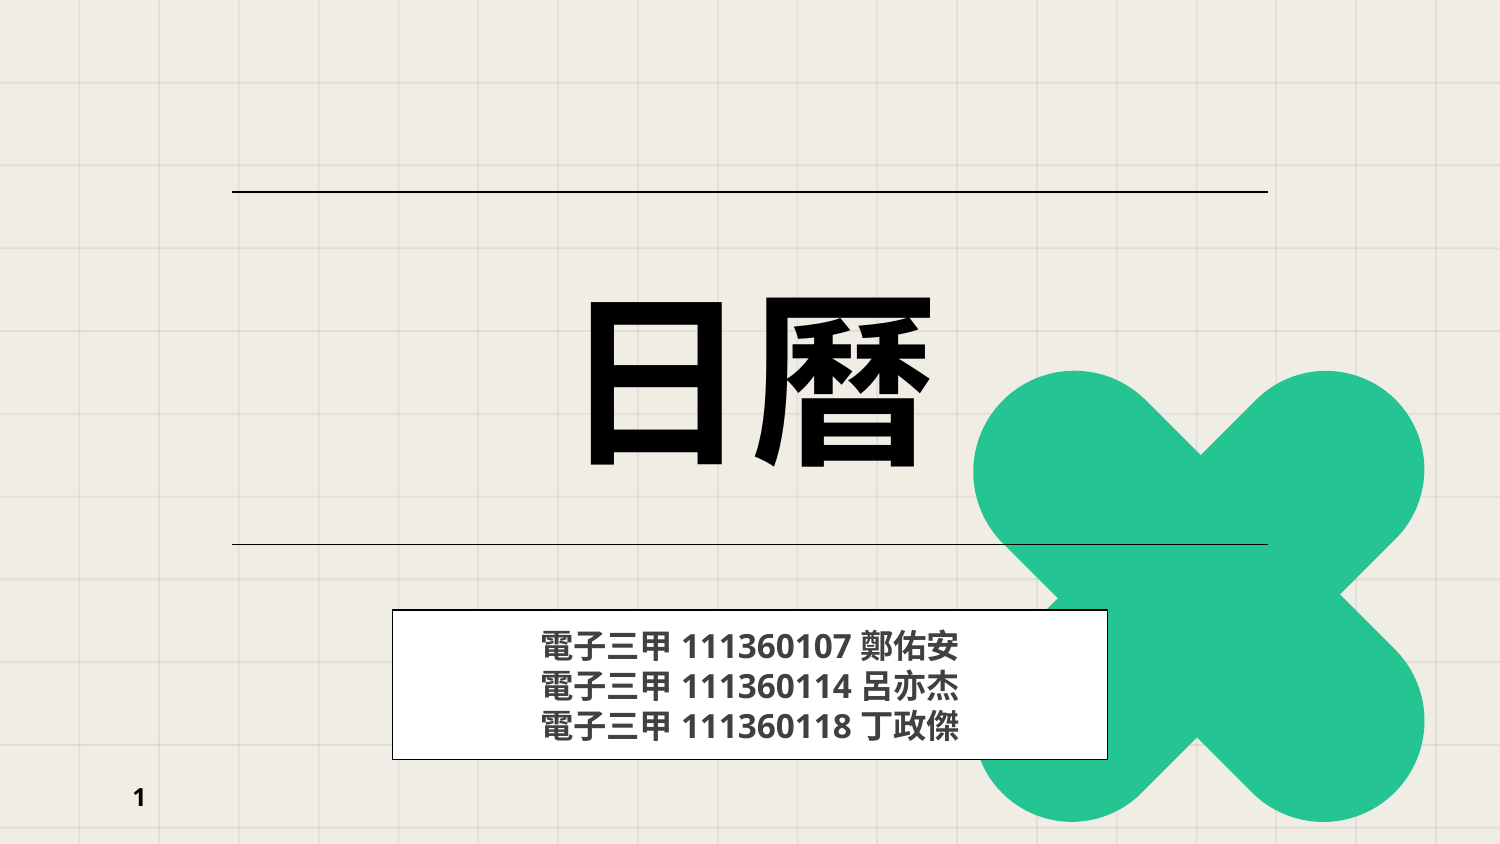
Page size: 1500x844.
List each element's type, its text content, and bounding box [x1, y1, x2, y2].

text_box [931, 328, 1467, 844]
title 日曆 [232, 231, 1268, 506]
slide_number 1 [117, 766, 208, 831]
subtitle 電子三甲111360107鄭佑安 電子三甲111360114呂亦杰 電子三甲111360118丁政傑 [392, 609, 925, 760]
